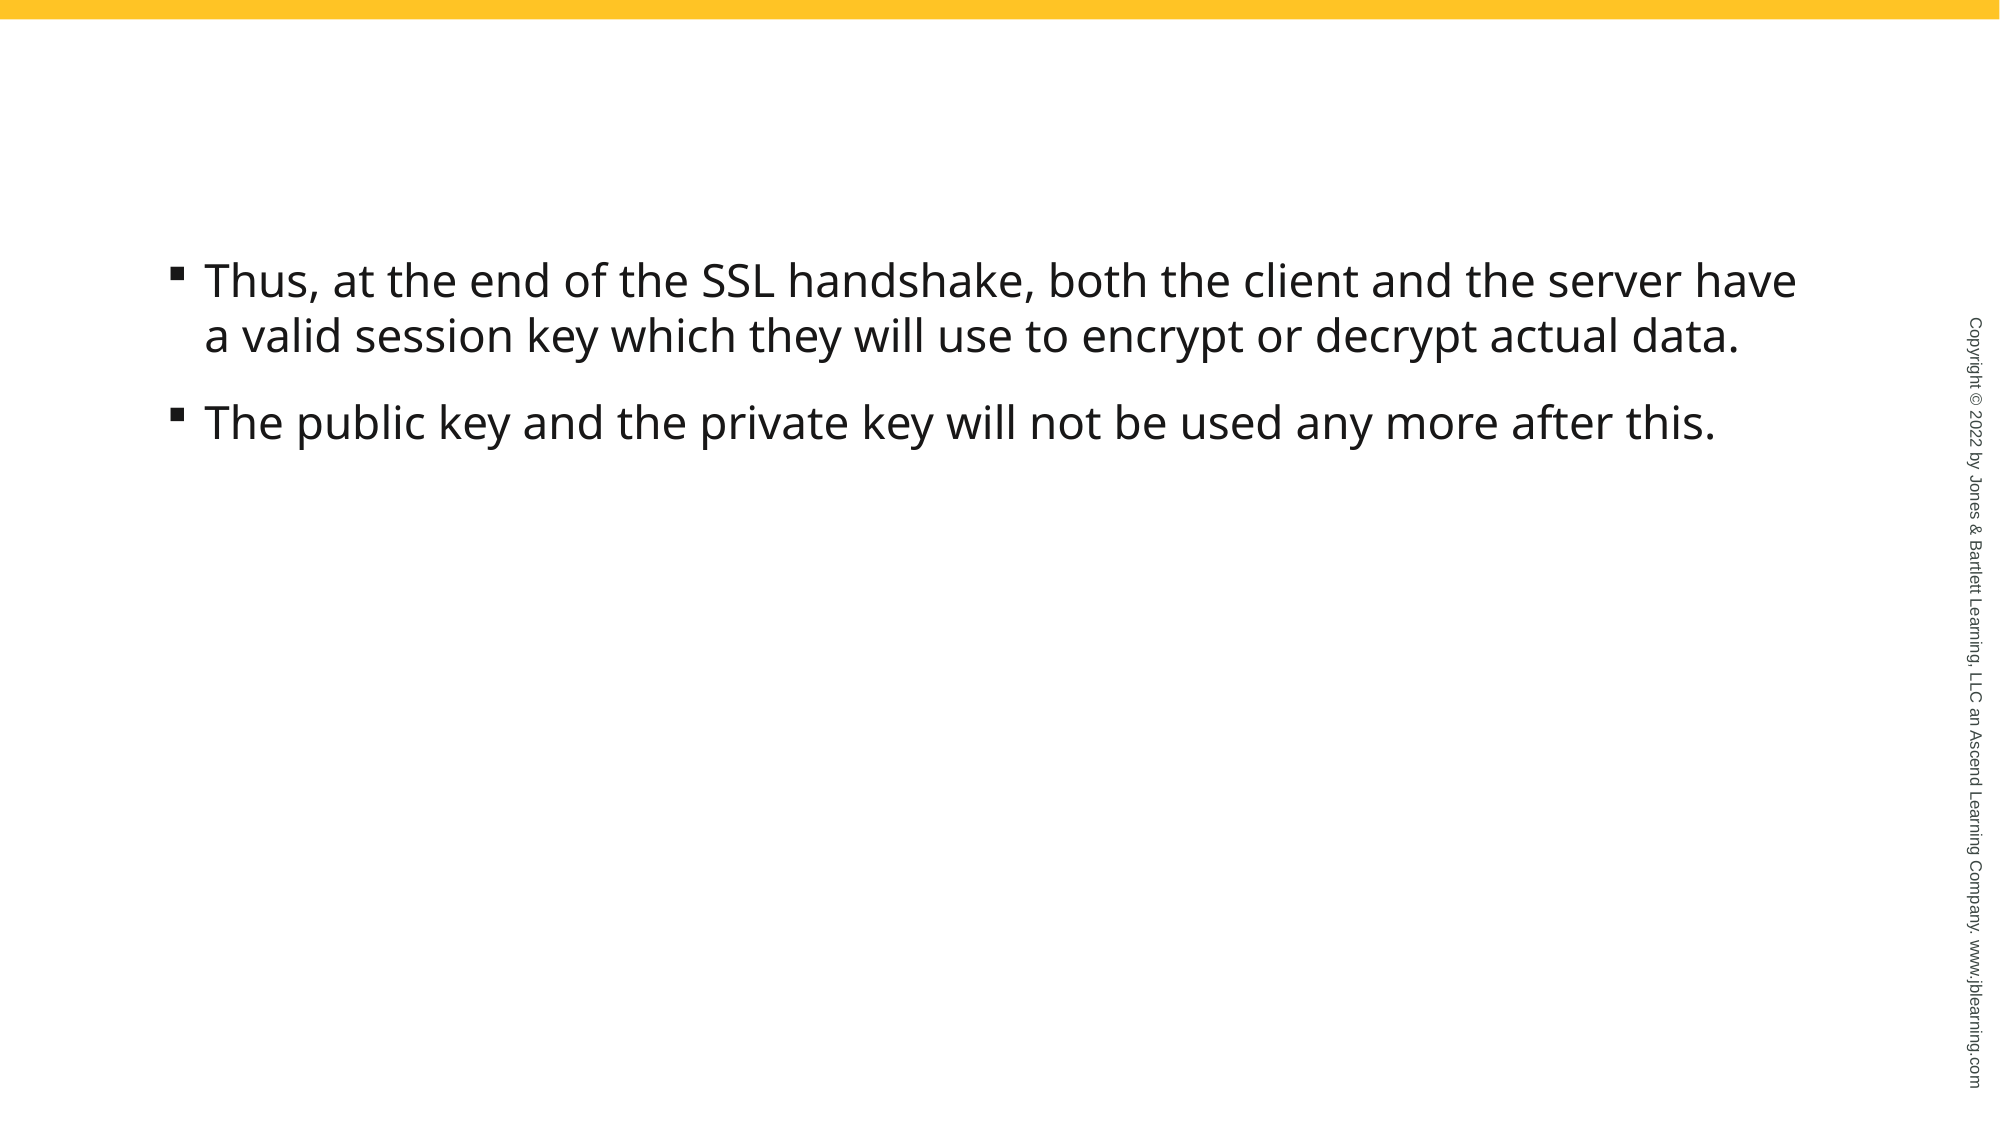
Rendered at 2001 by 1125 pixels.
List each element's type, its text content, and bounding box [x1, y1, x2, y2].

list Thus, at the end of the SSL handshake, both the client and the server have a valid session key which they will use to encrypt or decrypt actual data. The public key and the private key will not be used any more after this. [151, 244, 1840, 1016]
